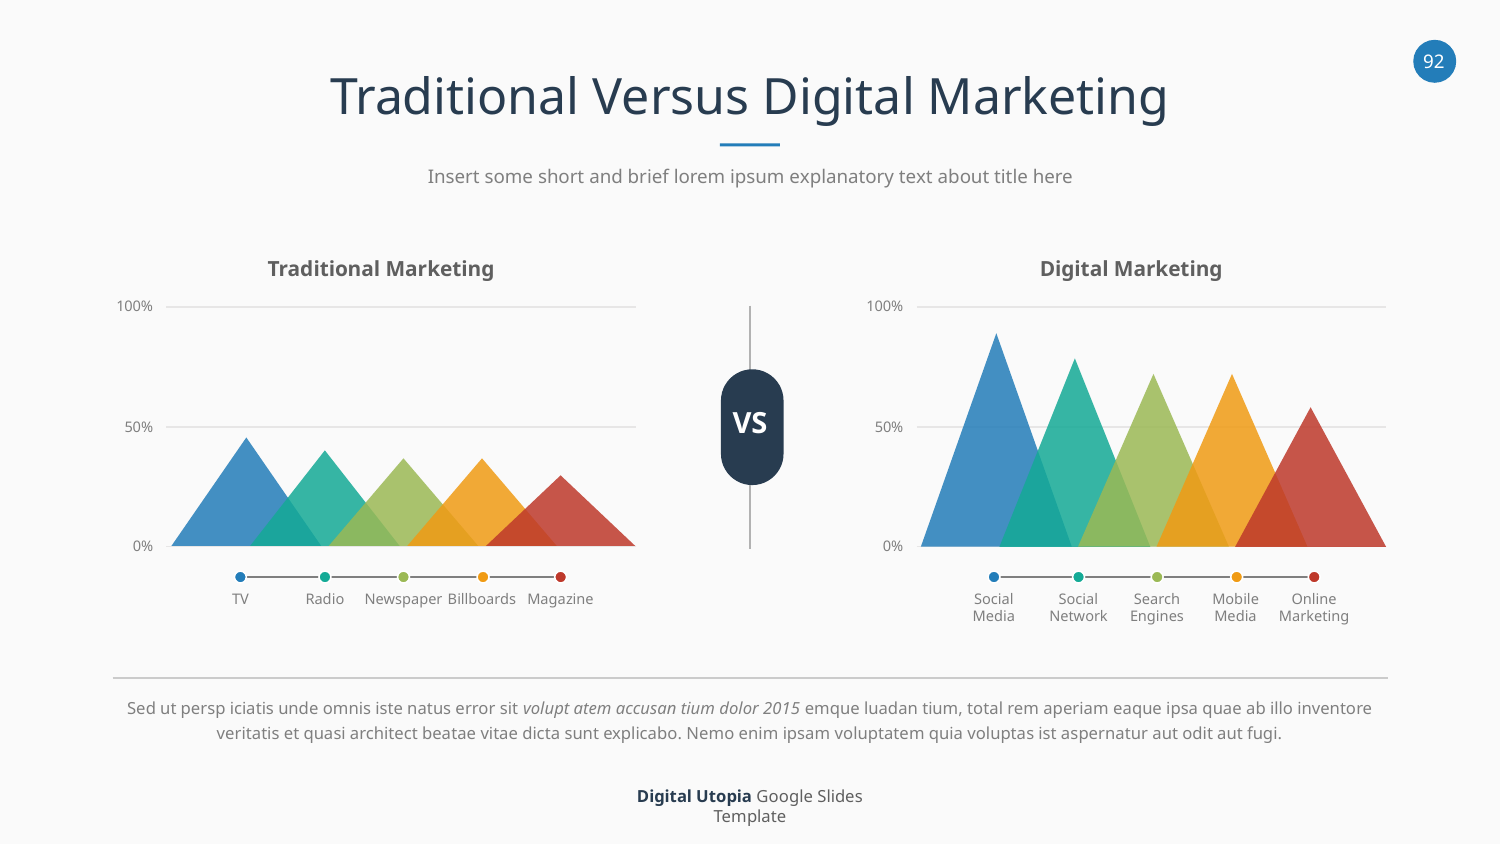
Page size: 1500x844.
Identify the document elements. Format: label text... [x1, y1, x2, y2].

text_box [719, 305, 784, 549]
text_box Sed ut persp iciatis unde omnis iste natus error sit volupt atem accusan tium dolor 2015 emque luadan tium, total rem aperiam eaque ipsa quae ab illo inventore veritatis et quasi architect beatae vitae dicta sunt explicabo. Nemo enim ipsam voluptatem quia voluptas ist aspernatur aut odit aut fugi. [105, 692, 1396, 741]
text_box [112, 255, 637, 608]
list Traditional Versus Digital Marketing [112, 64, 1388, 131]
list Insert some short and brief lorem ipsum explanatory text about title here [112, 164, 1388, 190]
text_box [862, 255, 1387, 626]
